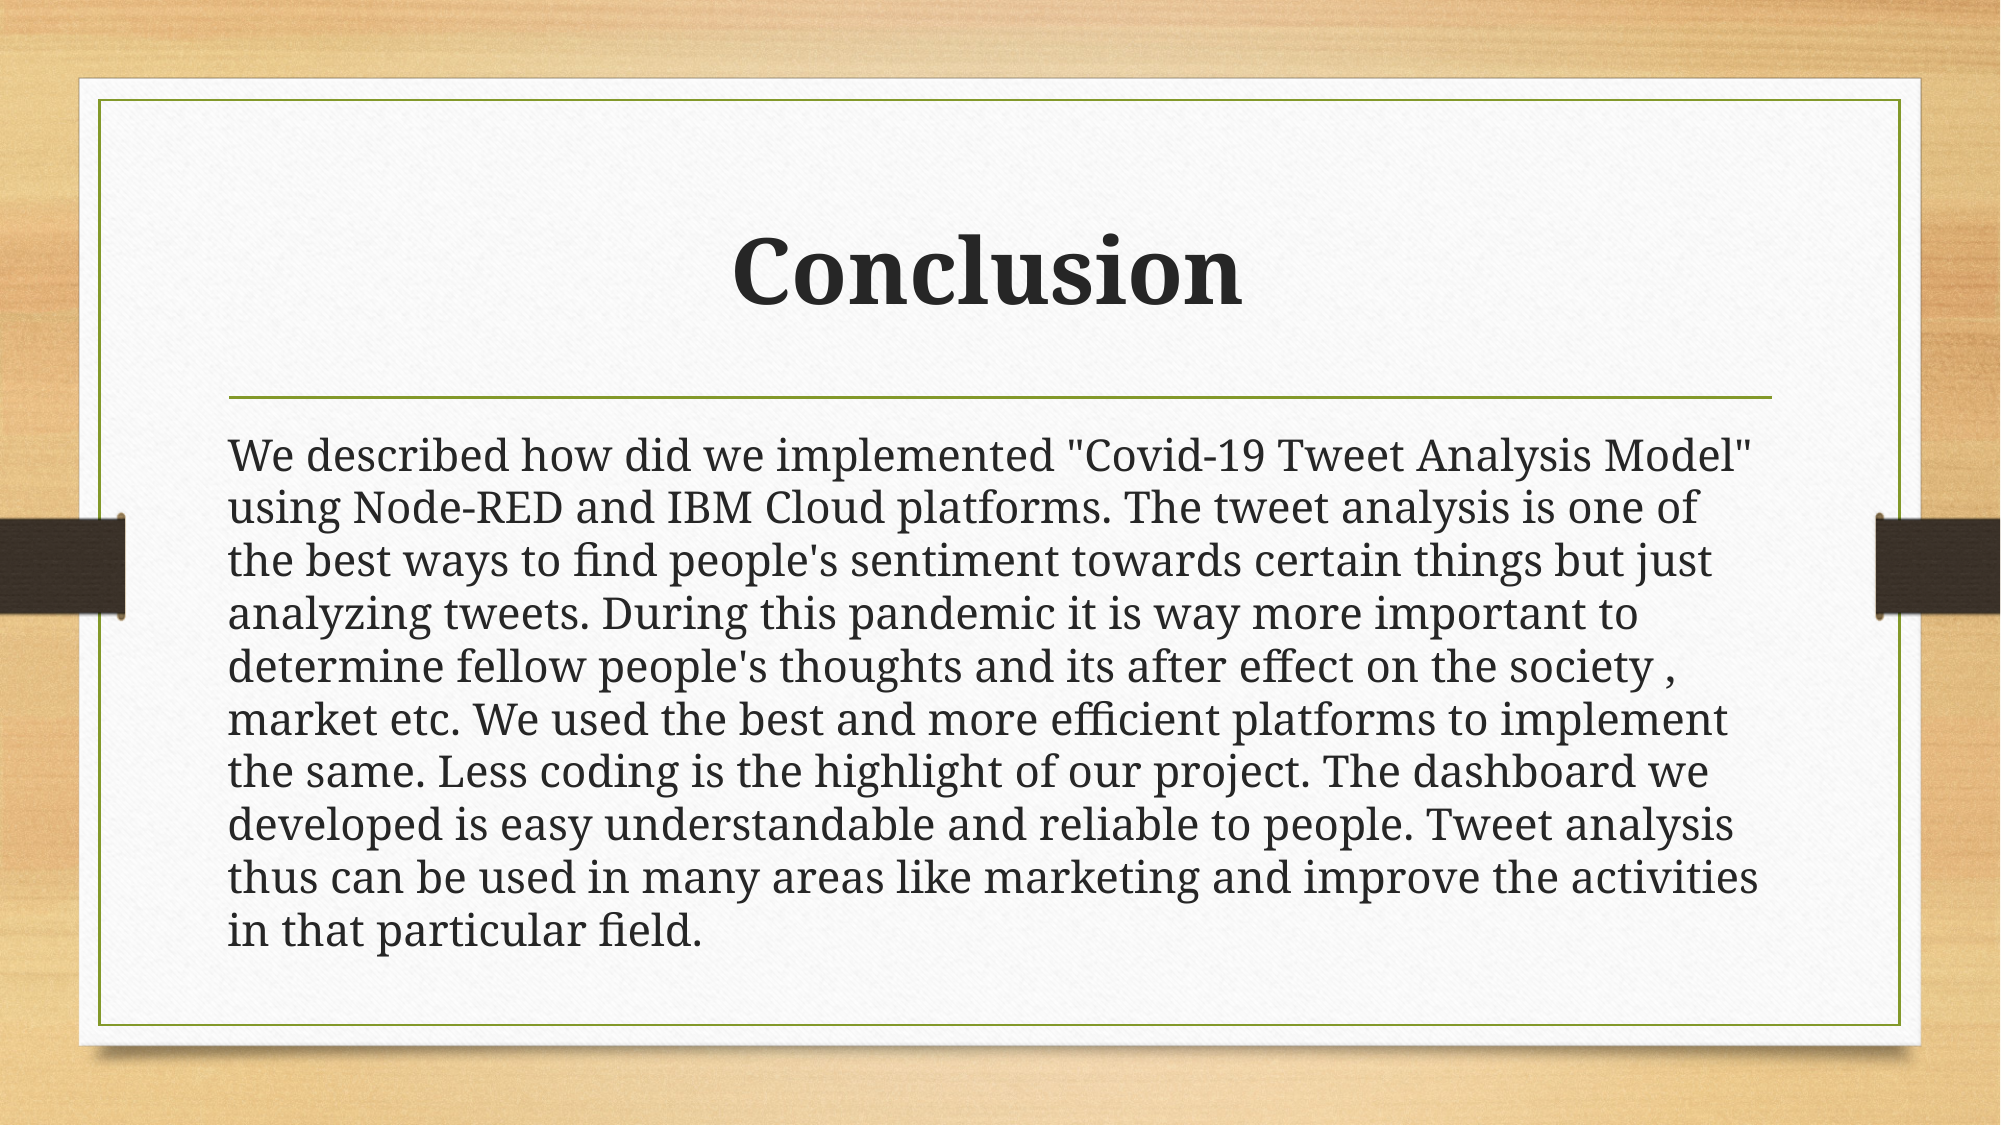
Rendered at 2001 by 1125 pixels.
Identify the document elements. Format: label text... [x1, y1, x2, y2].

title Conclusion [212, 161, 1788, 375]
picture [0, 0, 2001, 1125]
list We described how did we implemented "Covid-19 Tweet Analysis Model" using Node-RED and IBM Cloud platforms. The tweet analysis is one of the best ways to find people's sentiment towards certain things but just analyzing tweets. During this pandemic it is way more important to determine fellow people's thoughts and its after effect on the society , market etc. We used the best and more efficient platforms to implement the same. Less coding is the highlight of our project. The dashboard we developed is easy understandable and reliable to people. Tweet analysis thus can be used in many areas like marketing and improve the activities in that particular field. [212, 419, 1788, 964]
